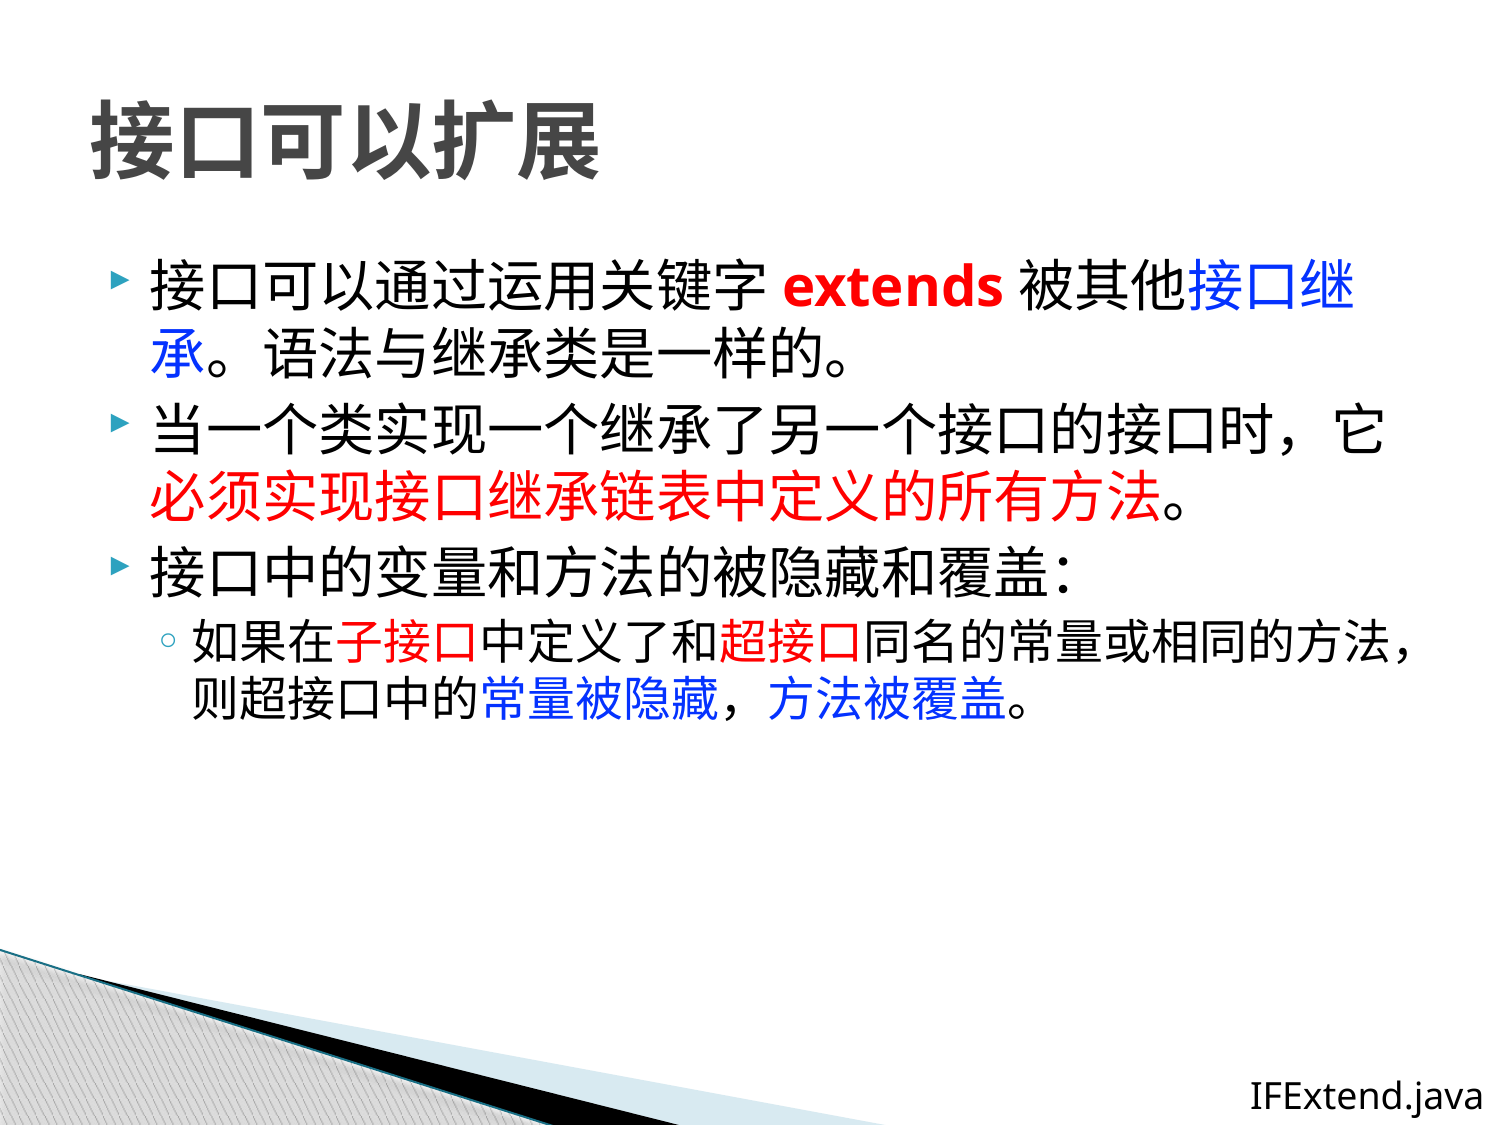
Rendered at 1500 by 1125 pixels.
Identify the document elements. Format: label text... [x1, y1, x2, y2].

list 接口可以通过运用关键字extends被其他接口继承。语法与继承类是一样的。 当一个类实现一个继承了另一个接口的接口时，它必须实现接口继承链表中定义的所有方法。 接口中的变量和方法的被隐藏和覆盖： 如果在子接口中定义了和超接口同名的常量或相同的方法，则超接口中的常量被隐藏，方法被覆盖。 [75, 243, 1425, 986]
text_box IFExtend.java [1235, 1064, 1500, 1125]
title 接口可以扩展 [75, 45, 1425, 233]
